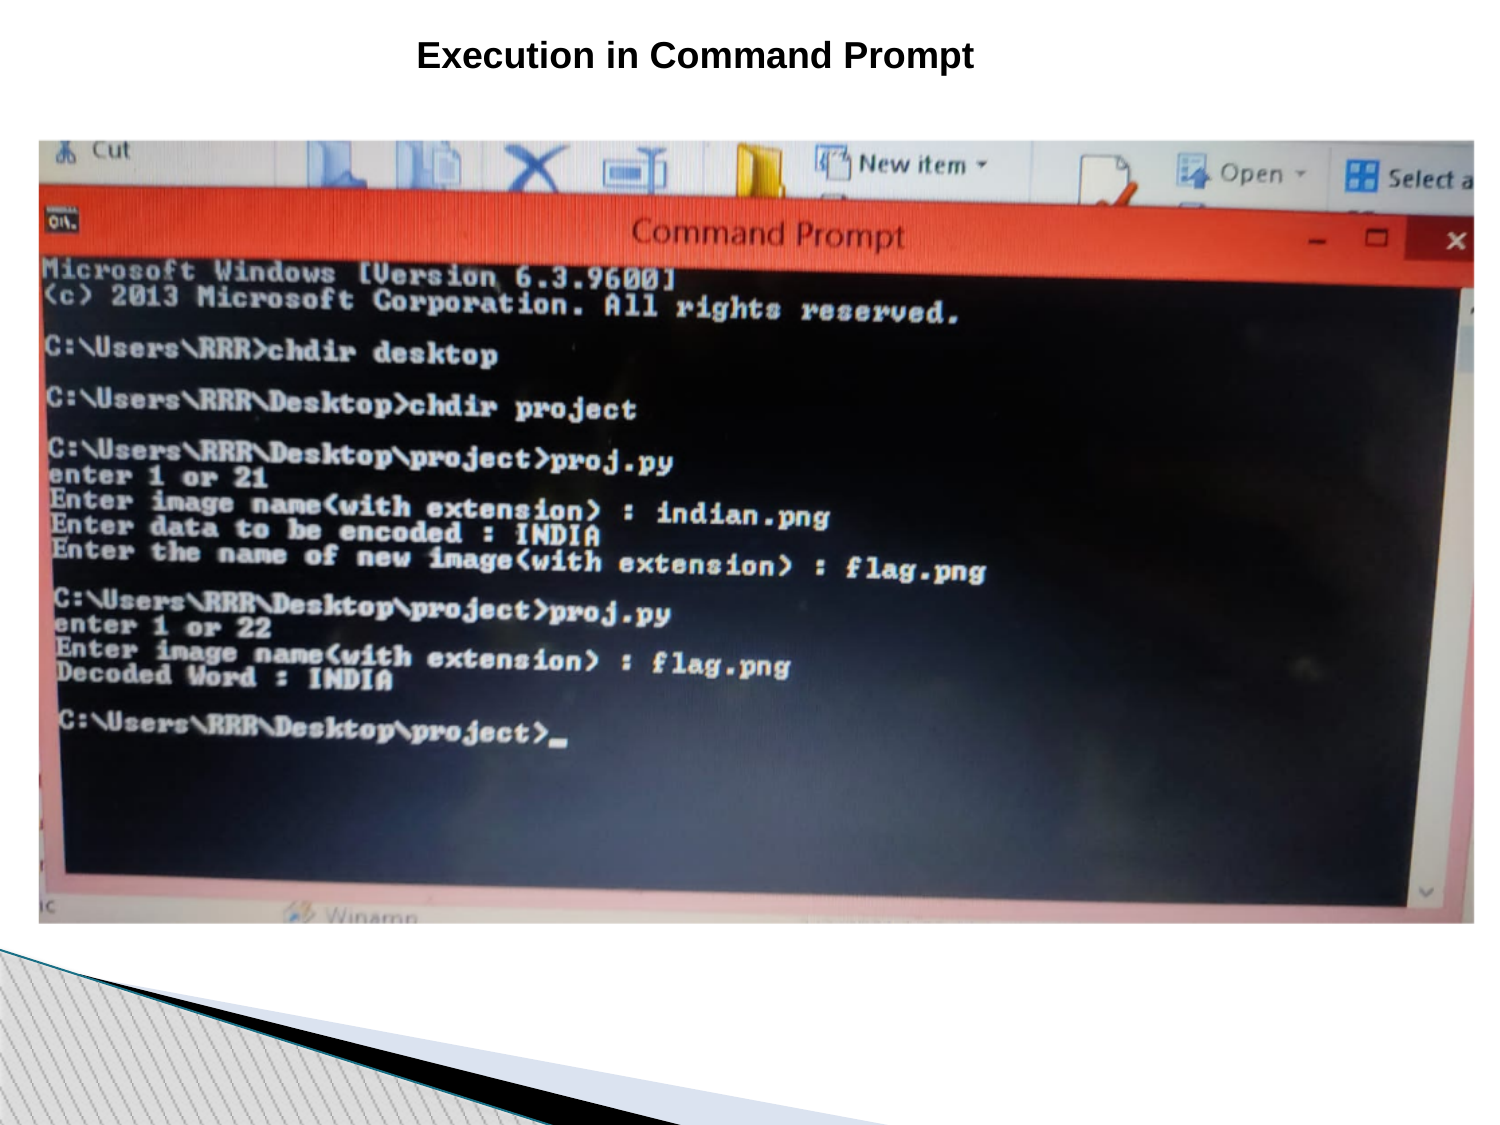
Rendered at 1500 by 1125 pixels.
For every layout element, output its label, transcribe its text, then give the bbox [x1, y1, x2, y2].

picture [35, 132, 1477, 934]
text_box Execution in Command Prompt [401, 23, 1087, 123]
